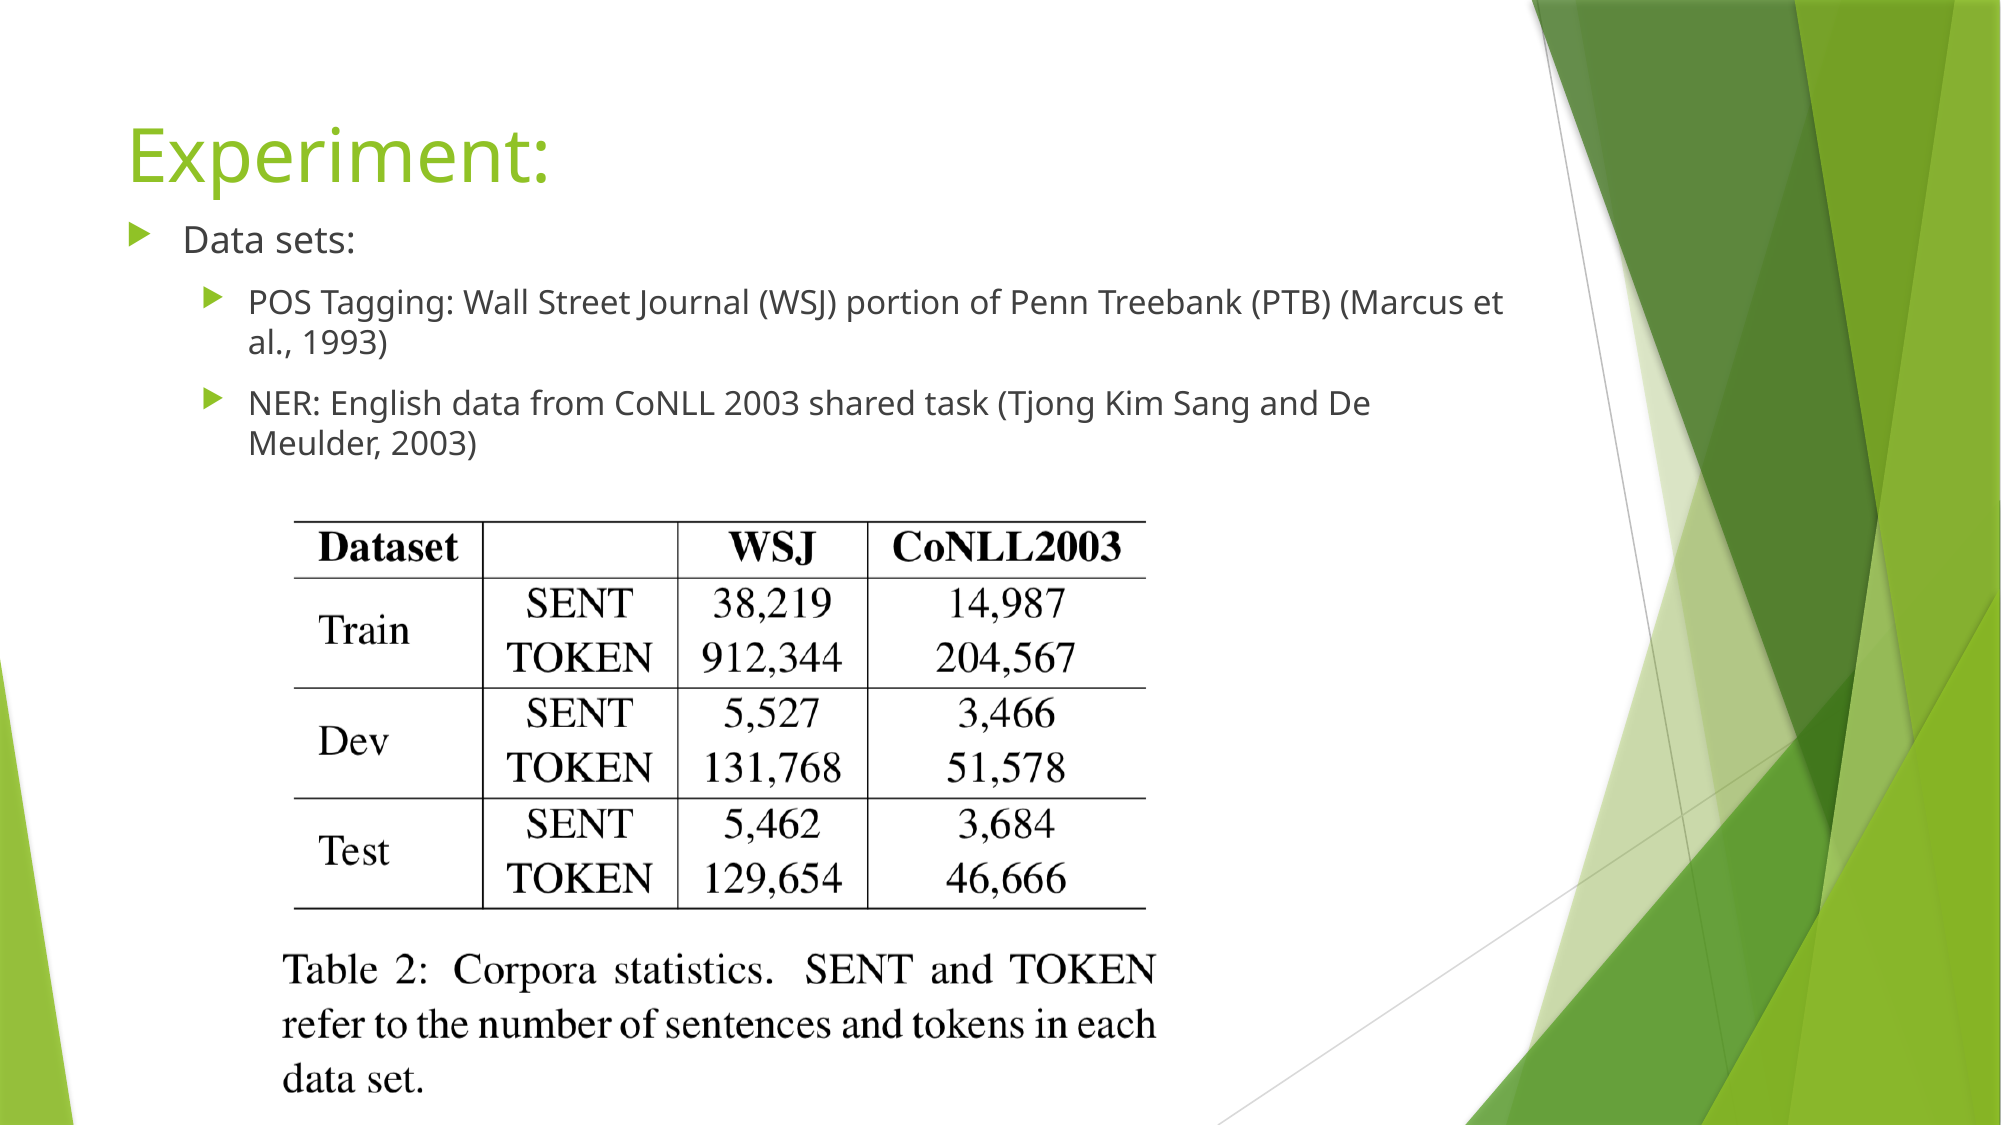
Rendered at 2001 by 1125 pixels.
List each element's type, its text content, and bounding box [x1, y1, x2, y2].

list Data sets: POS Tagging: Wall Street Journal (WSJ) portion of Penn Treebank (PTB) (Marcus et al., 1993) NER: English data from CoNLL 2003 shared task (Tjong Kim Sang and De Meulder, 2003) [111, 208, 1522, 845]
title Experiment: [111, 99, 1522, 208]
picture [261, 495, 1183, 1125]
